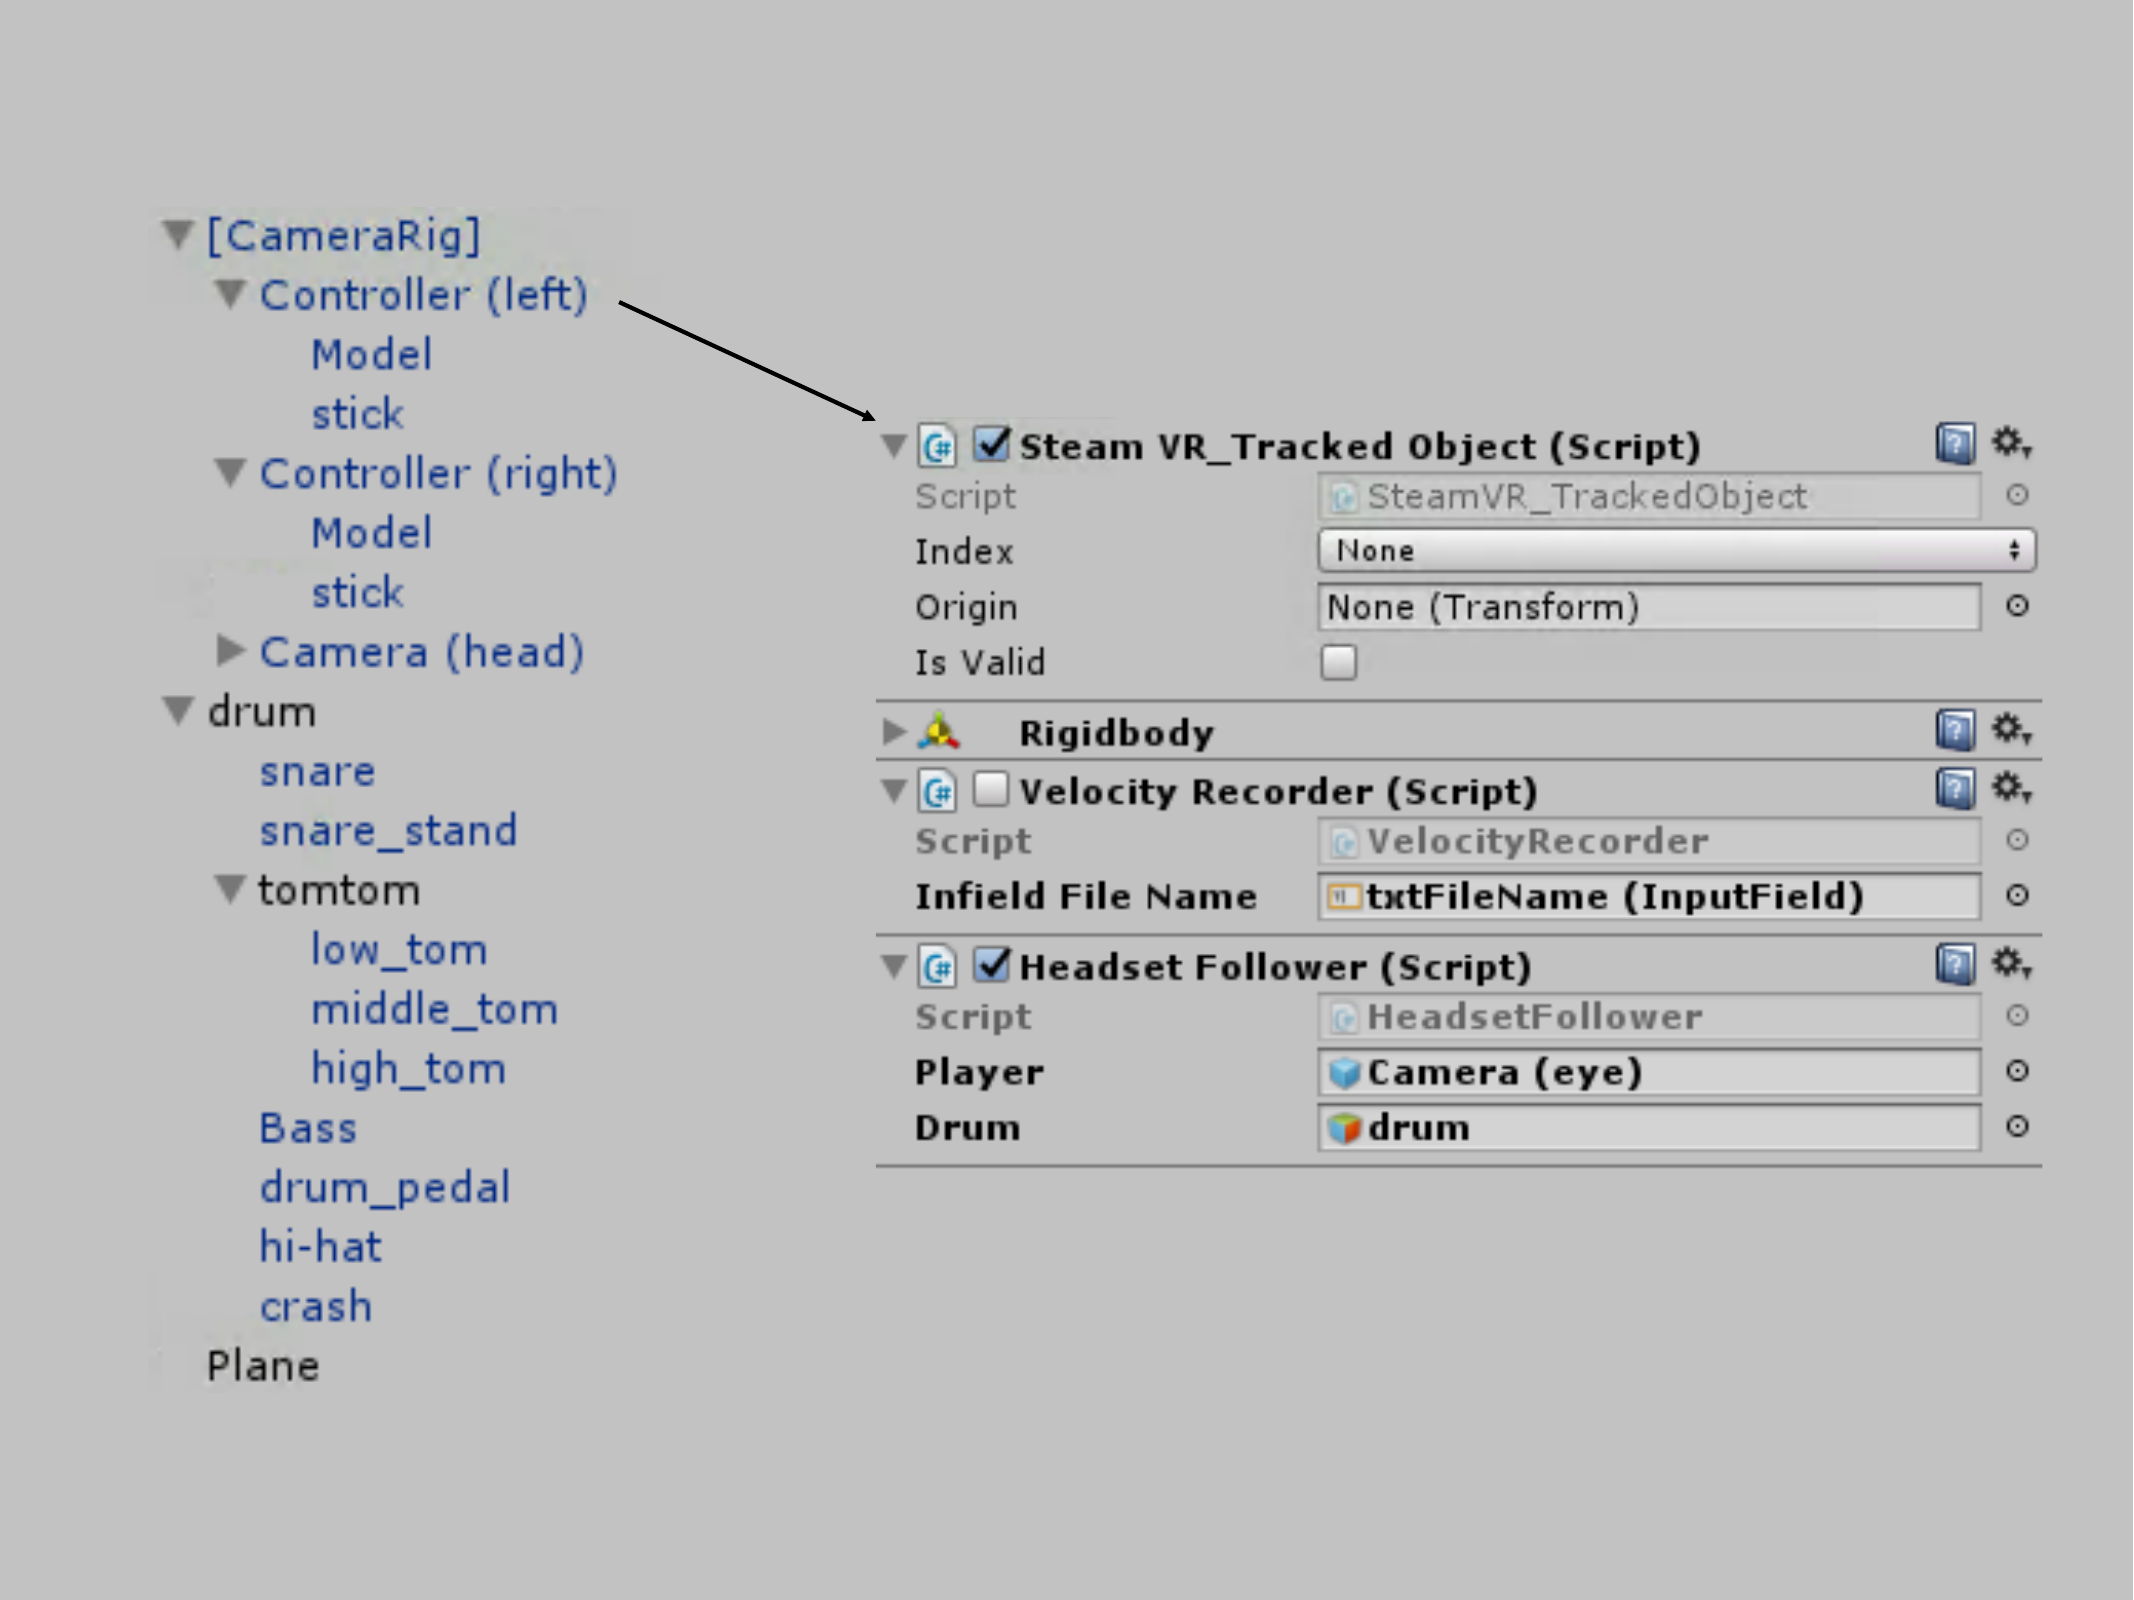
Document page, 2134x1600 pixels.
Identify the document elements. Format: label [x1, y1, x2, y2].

picture [875, 417, 2043, 1178]
picture [148, 207, 748, 1393]
text_box [757, 365, 872, 422]
